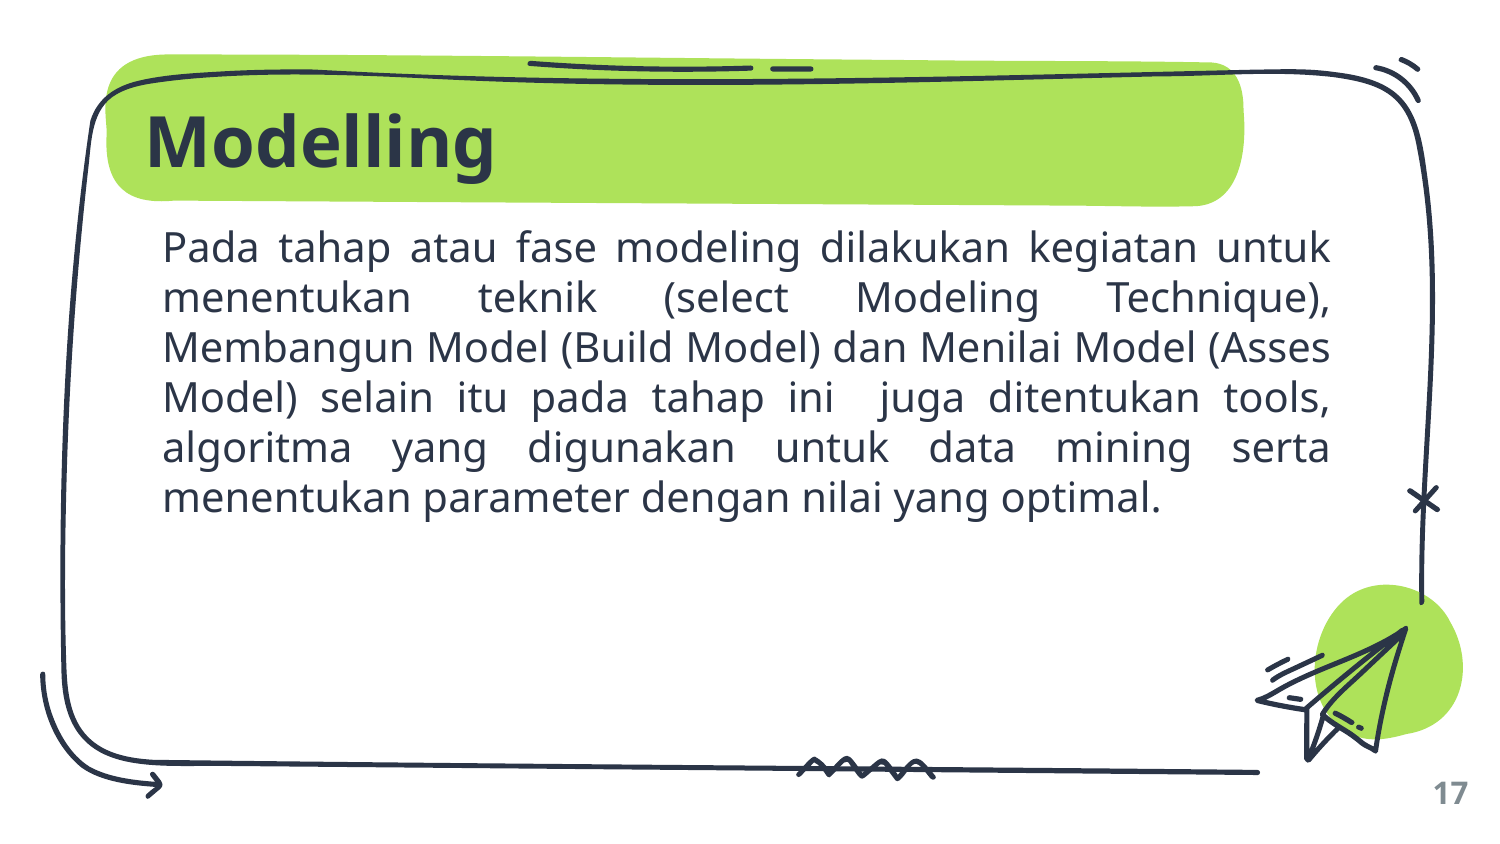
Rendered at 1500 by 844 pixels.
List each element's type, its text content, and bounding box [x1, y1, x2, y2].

title Modelling [144, 112, 1200, 178]
slide_number 17 [1378, 769, 1469, 820]
list Pada tahap atau fase modeling dilakukan kegiatan untuk menentukan teknik (select Modeling Technique), Membangun Model (Build Model) dan Menilai Model (Asses Model) selain itu pada tahap ini juga ditentukan tools, algoritma yang digunakan untuk data mining serta menentukan parameter dengan nilai yang optimal. [147, 221, 1332, 741]
text_box [1254, 625, 1409, 763]
